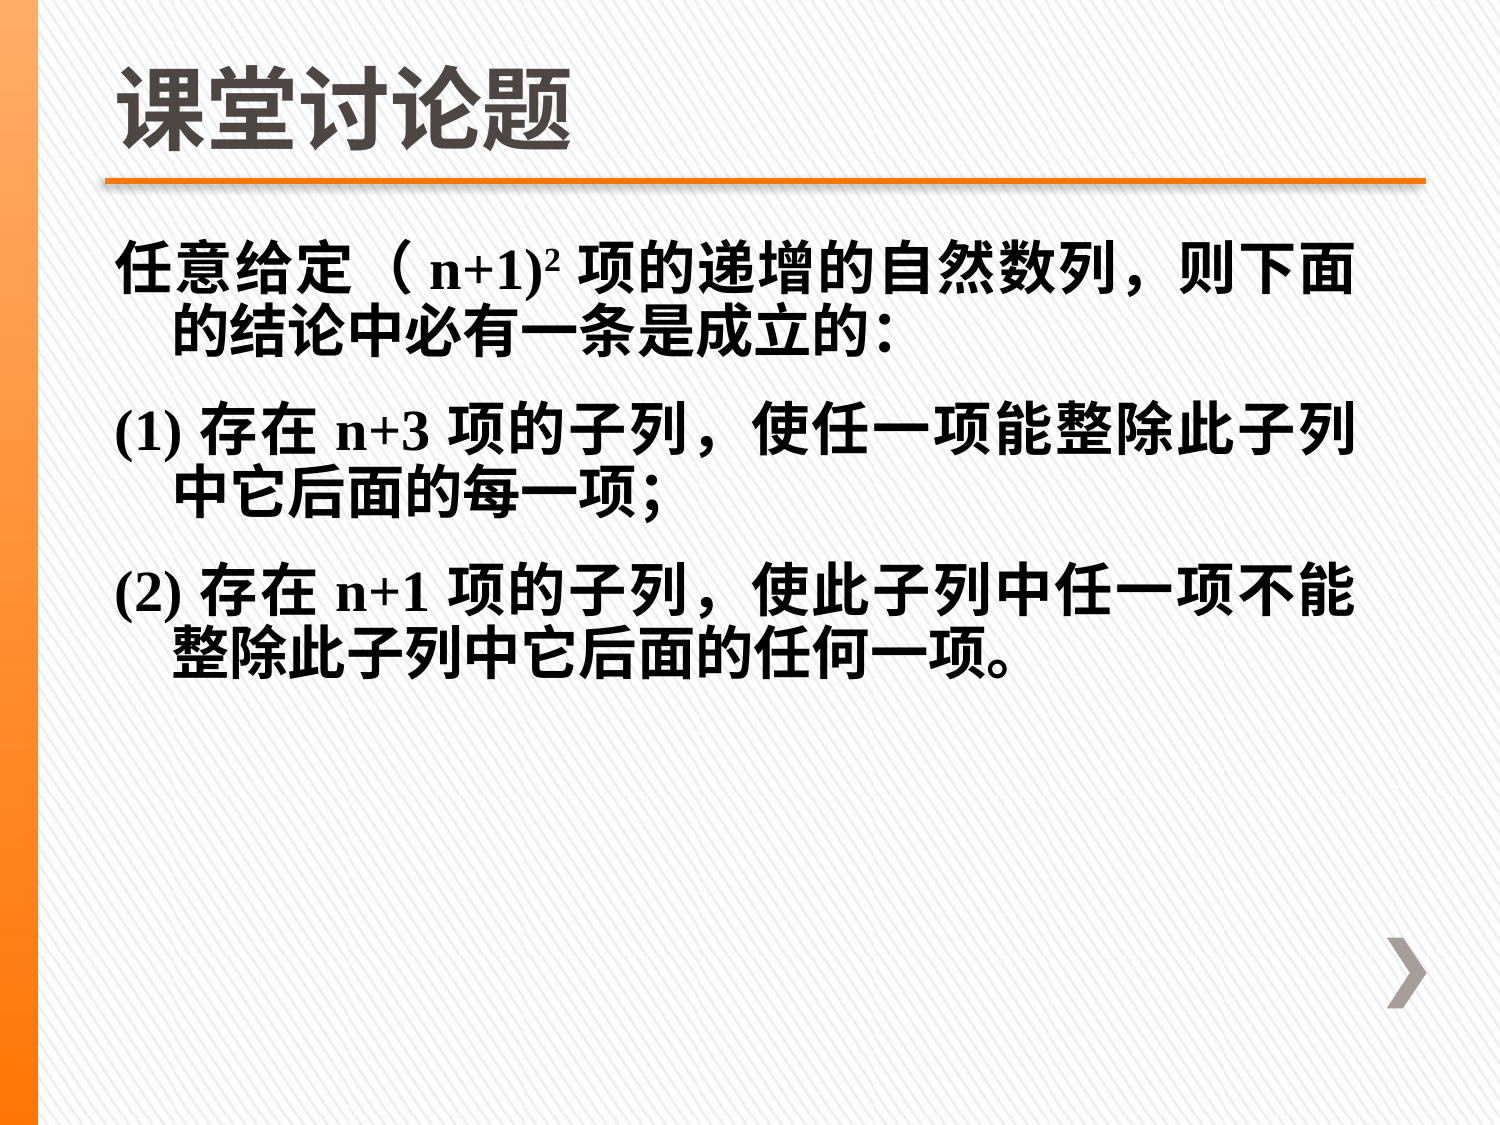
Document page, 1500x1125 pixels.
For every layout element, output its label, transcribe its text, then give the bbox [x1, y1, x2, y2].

text_box 任意给定（n+1)2项的递增的自然数列，则下面的结论中必有一条是成立的： (1)存在n+3项的子列，使任一项能整除此子列中它后面的每一项； (2)存在n+1项的子列，使此子列中任一项不能整除此子列中它后面的任何一项。 [100, 231, 1372, 695]
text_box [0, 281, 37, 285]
title 课堂讨论题 [99, 0, 1422, 170]
